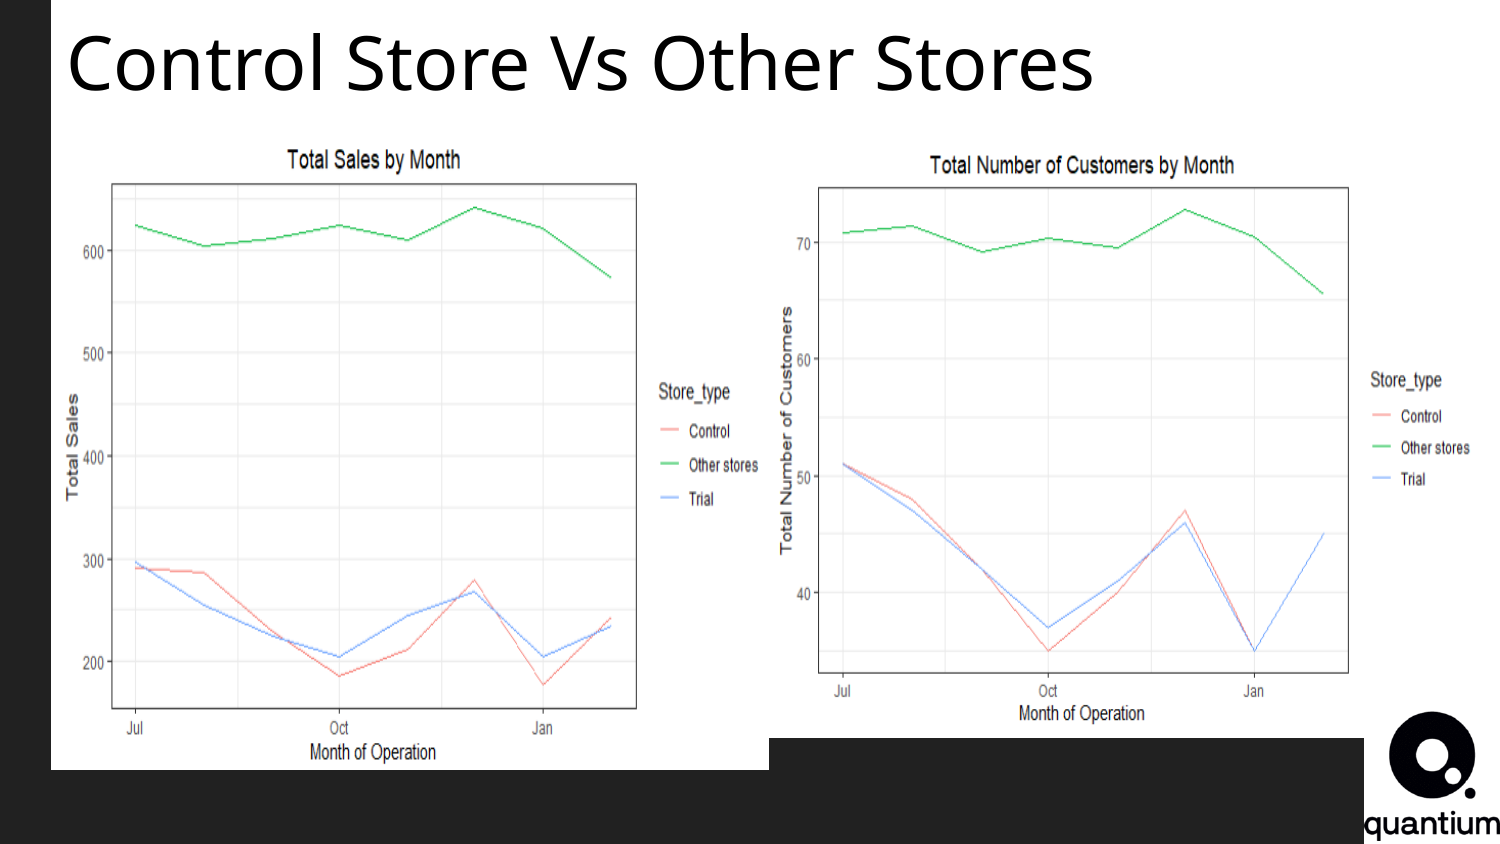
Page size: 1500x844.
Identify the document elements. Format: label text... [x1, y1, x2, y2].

title Control Store Vs Other Stores [51, 0, 1500, 134]
picture [50, 123, 1500, 844]
